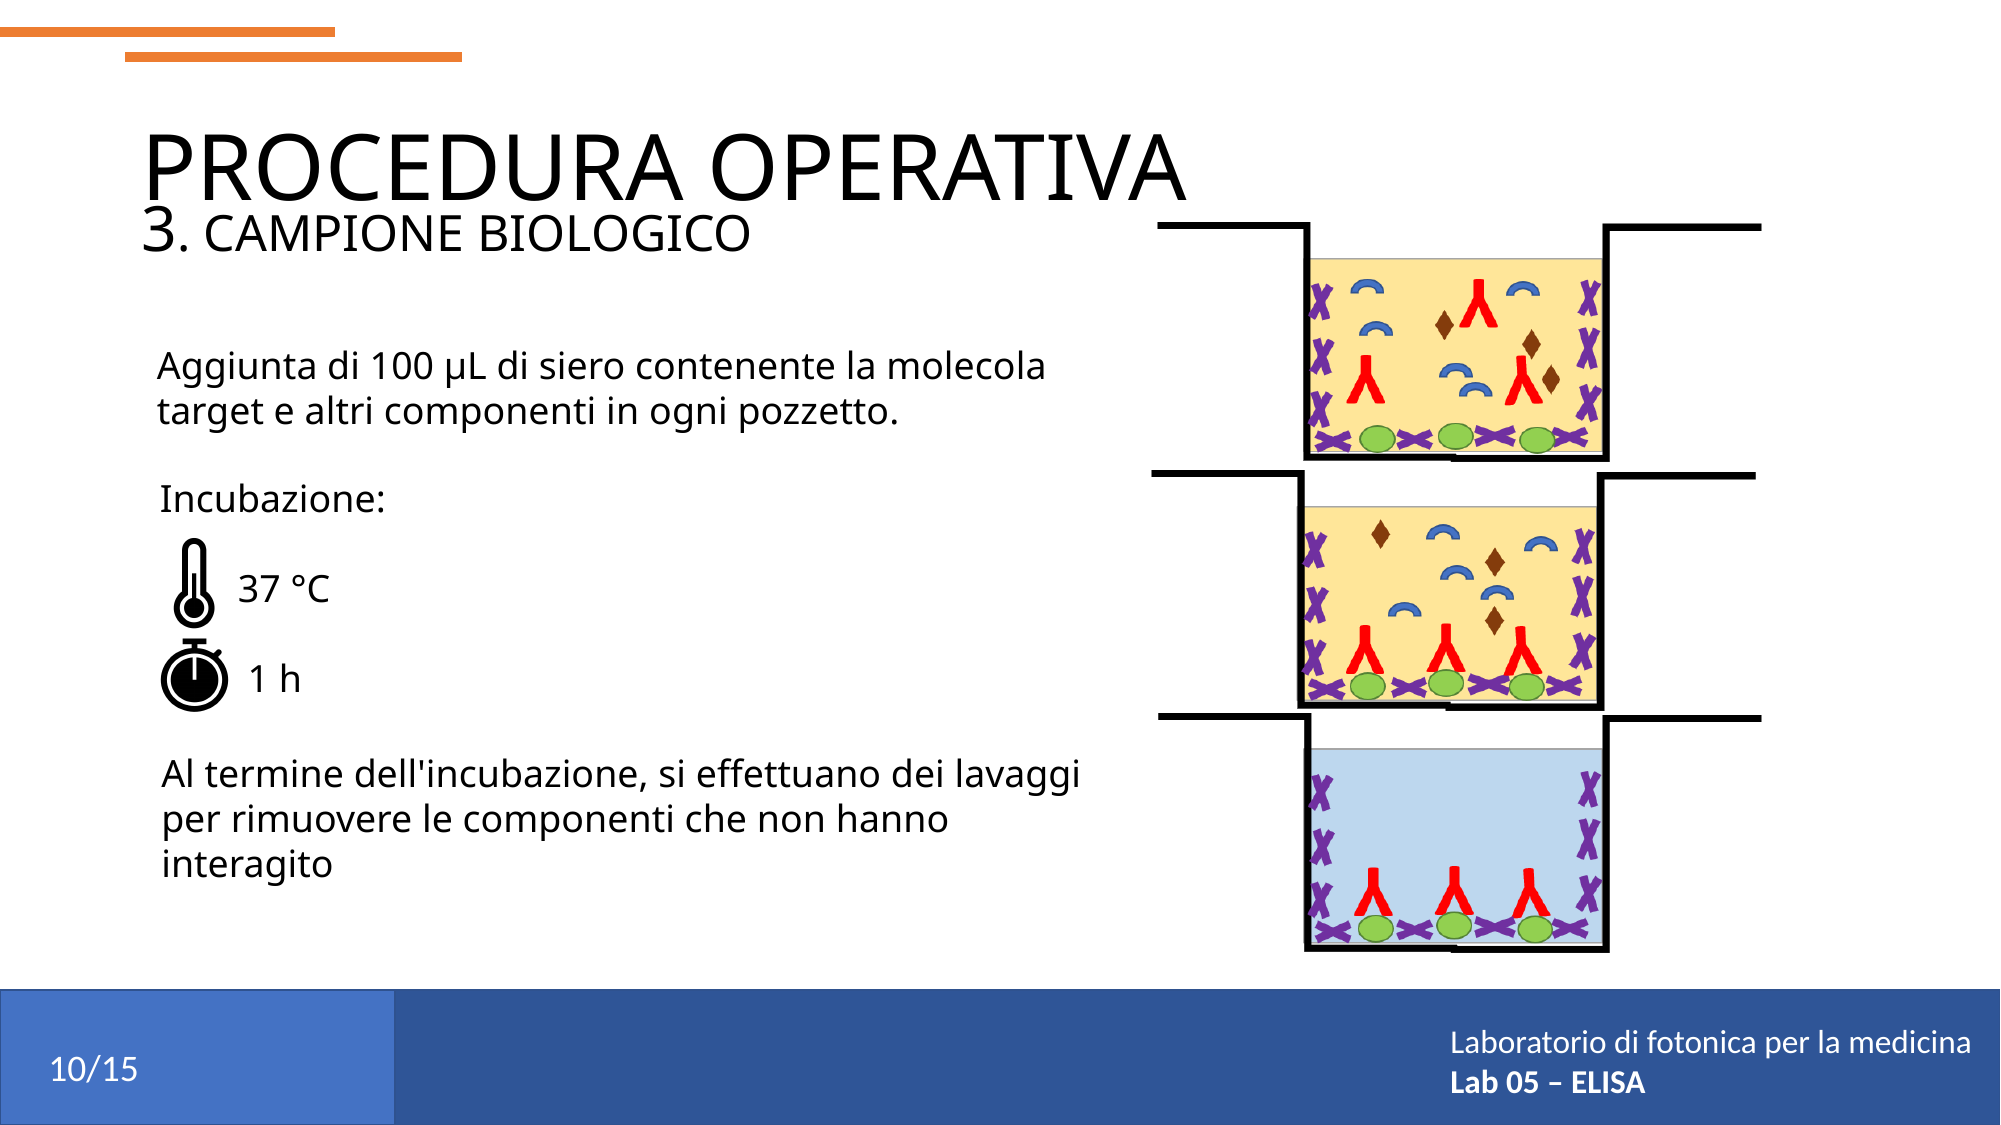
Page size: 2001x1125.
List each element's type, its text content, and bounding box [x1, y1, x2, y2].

text_box Al termine dell'incubazione, si effettuano dei lavaggi per rimuovere le componenti che non hanno interagito [146, 742, 1110, 893]
text_box [0, 28, 335, 36]
text_box Incubazione: 37 °C 1 h [144, 440, 906, 708]
text_box Laboratorio di fotonica per la medicina Lab 05 – ELISA [1435, 1012, 2000, 1125]
text_box [0, 990, 395, 1125]
text_box [126, 53, 461, 61]
text_box 10/15 [33, 1036, 168, 1097]
picture [1146, 208, 1789, 959]
text_box PROCEDURA OPERATIVA [126, 101, 1476, 227]
text_box [395, 990, 2000, 1125]
picture [145, 534, 243, 720]
text_box 3. CAMPIONE BIOLOGICO [126, 227, 1146, 272]
text_box Aggiunta di 100 μL di siero contenente la molecola target e altri componenti in ogni pozzetto. [141, 334, 1146, 440]
